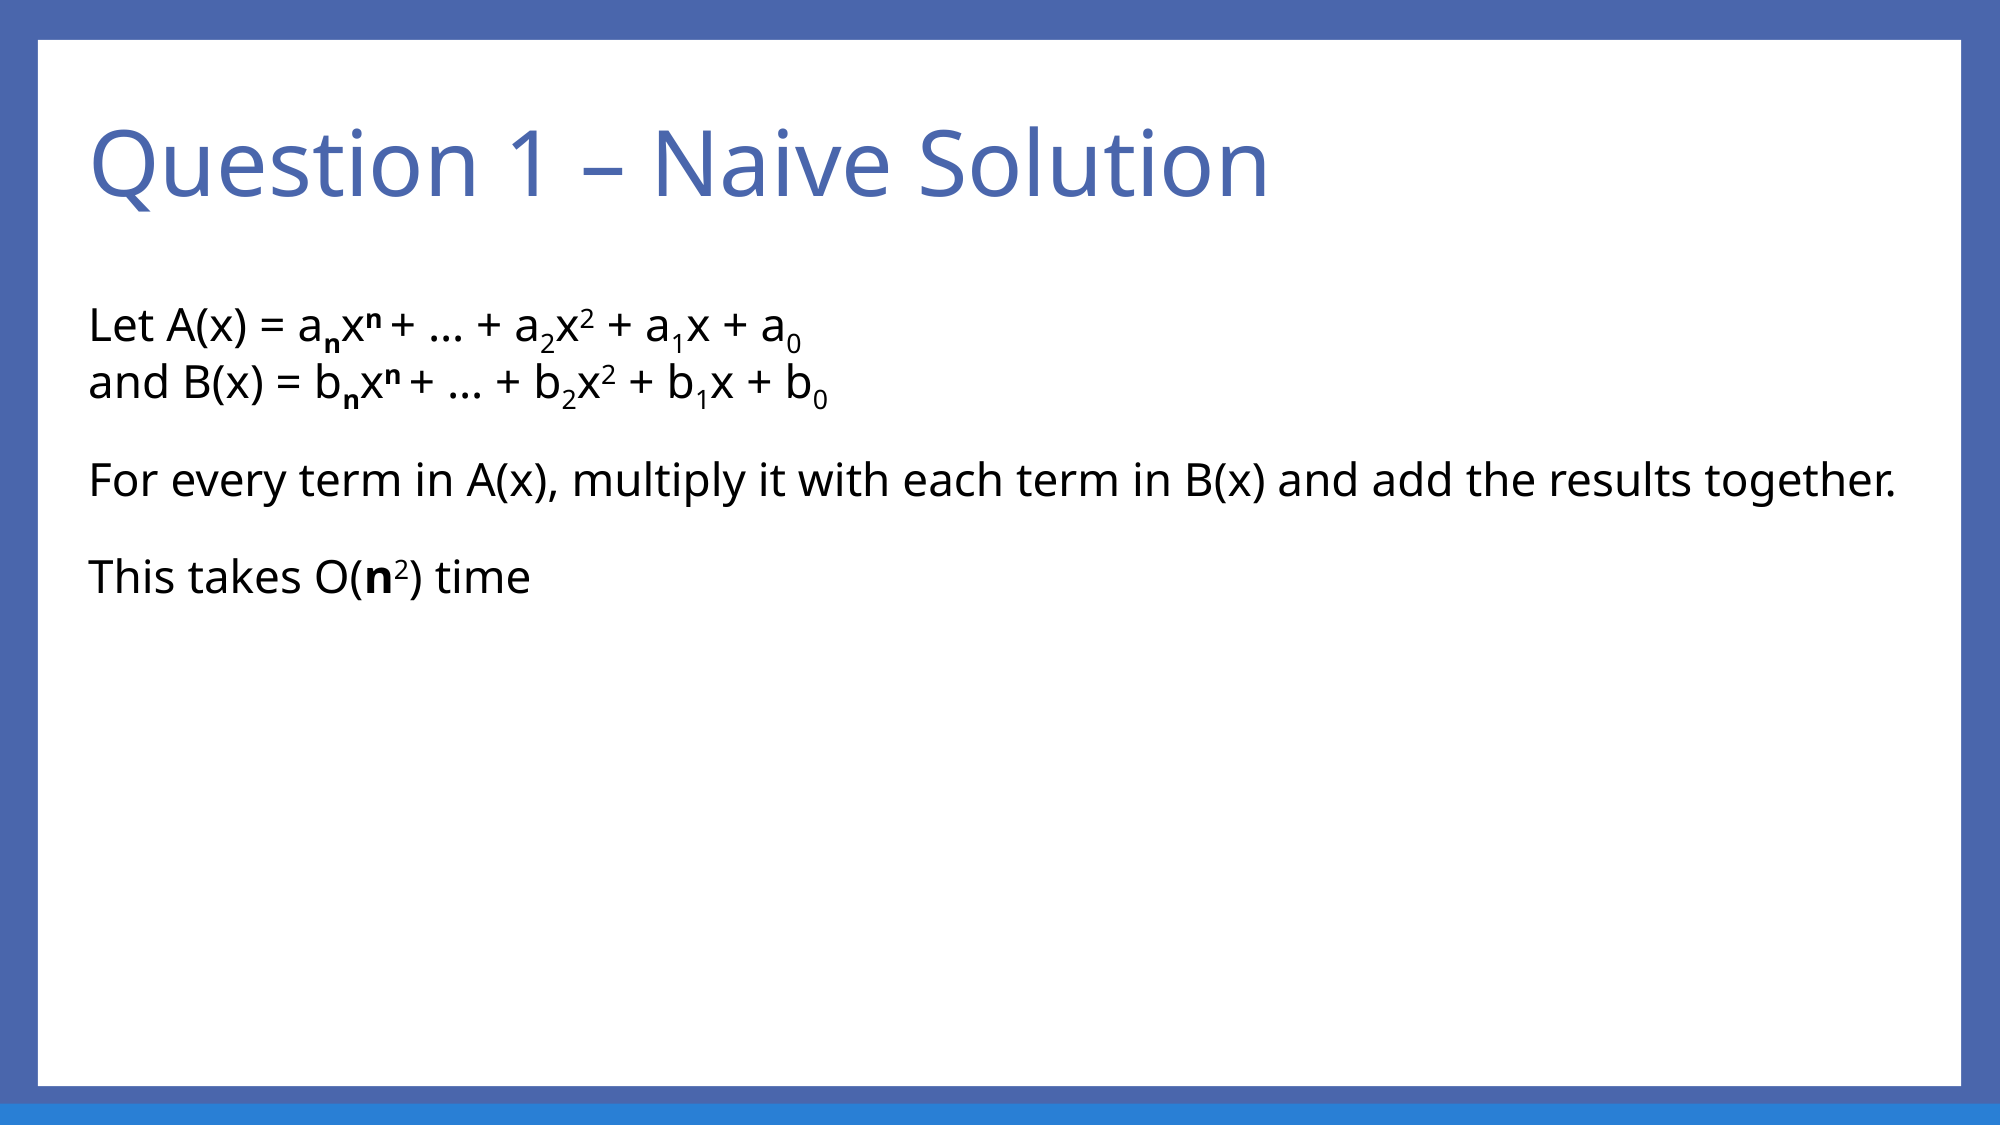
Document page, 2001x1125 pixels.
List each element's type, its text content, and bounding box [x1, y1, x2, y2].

list Let A(x) = anxn + … + a2x2 + a1x + a0 and B(x) = bnxn + … + b2x2 + b1x + b0 For every term in A(x), multiply it with each term in B(x) and add the results together. This takes O(n2) time [68, 276, 1932, 1000]
title Question 1 – Naive Solution [68, 97, 1932, 252]
